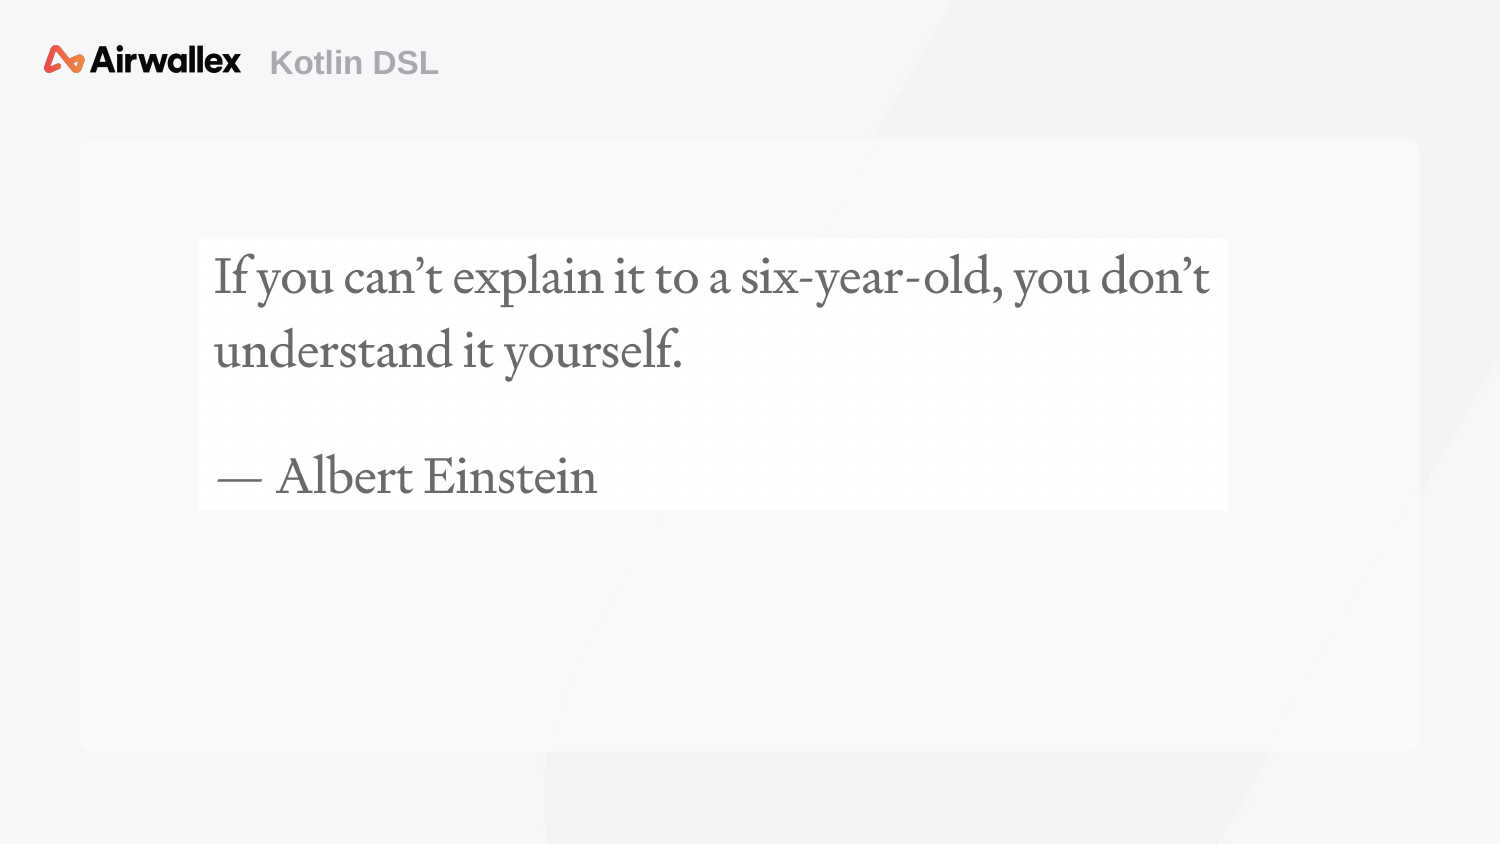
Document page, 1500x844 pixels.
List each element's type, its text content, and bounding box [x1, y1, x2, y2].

list Kotlin DSL [258, 40, 1420, 84]
picture [0, 0, 1500, 844]
